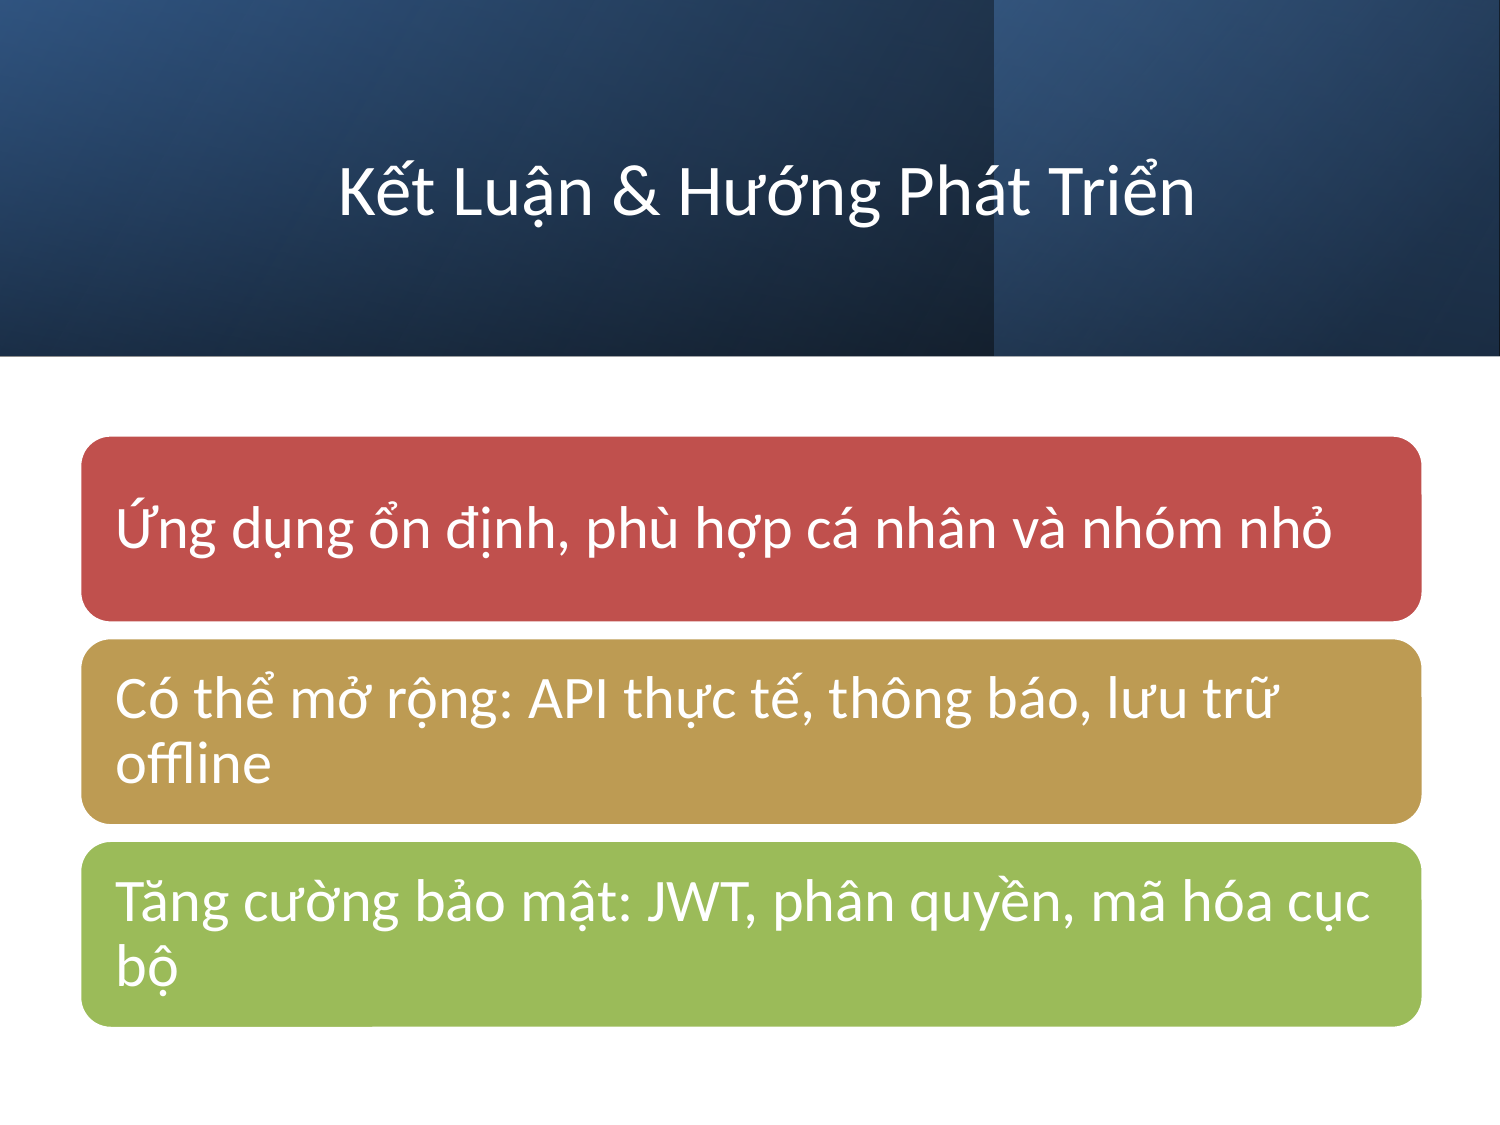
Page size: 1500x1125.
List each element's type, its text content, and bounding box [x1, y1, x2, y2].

title Kết Luận & Hướng Phát Triển [170, 57, 1366, 316]
text_box [0, 0, 1500, 358]
text_box [0, 358, 1500, 1125]
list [78, 428, 1424, 1035]
